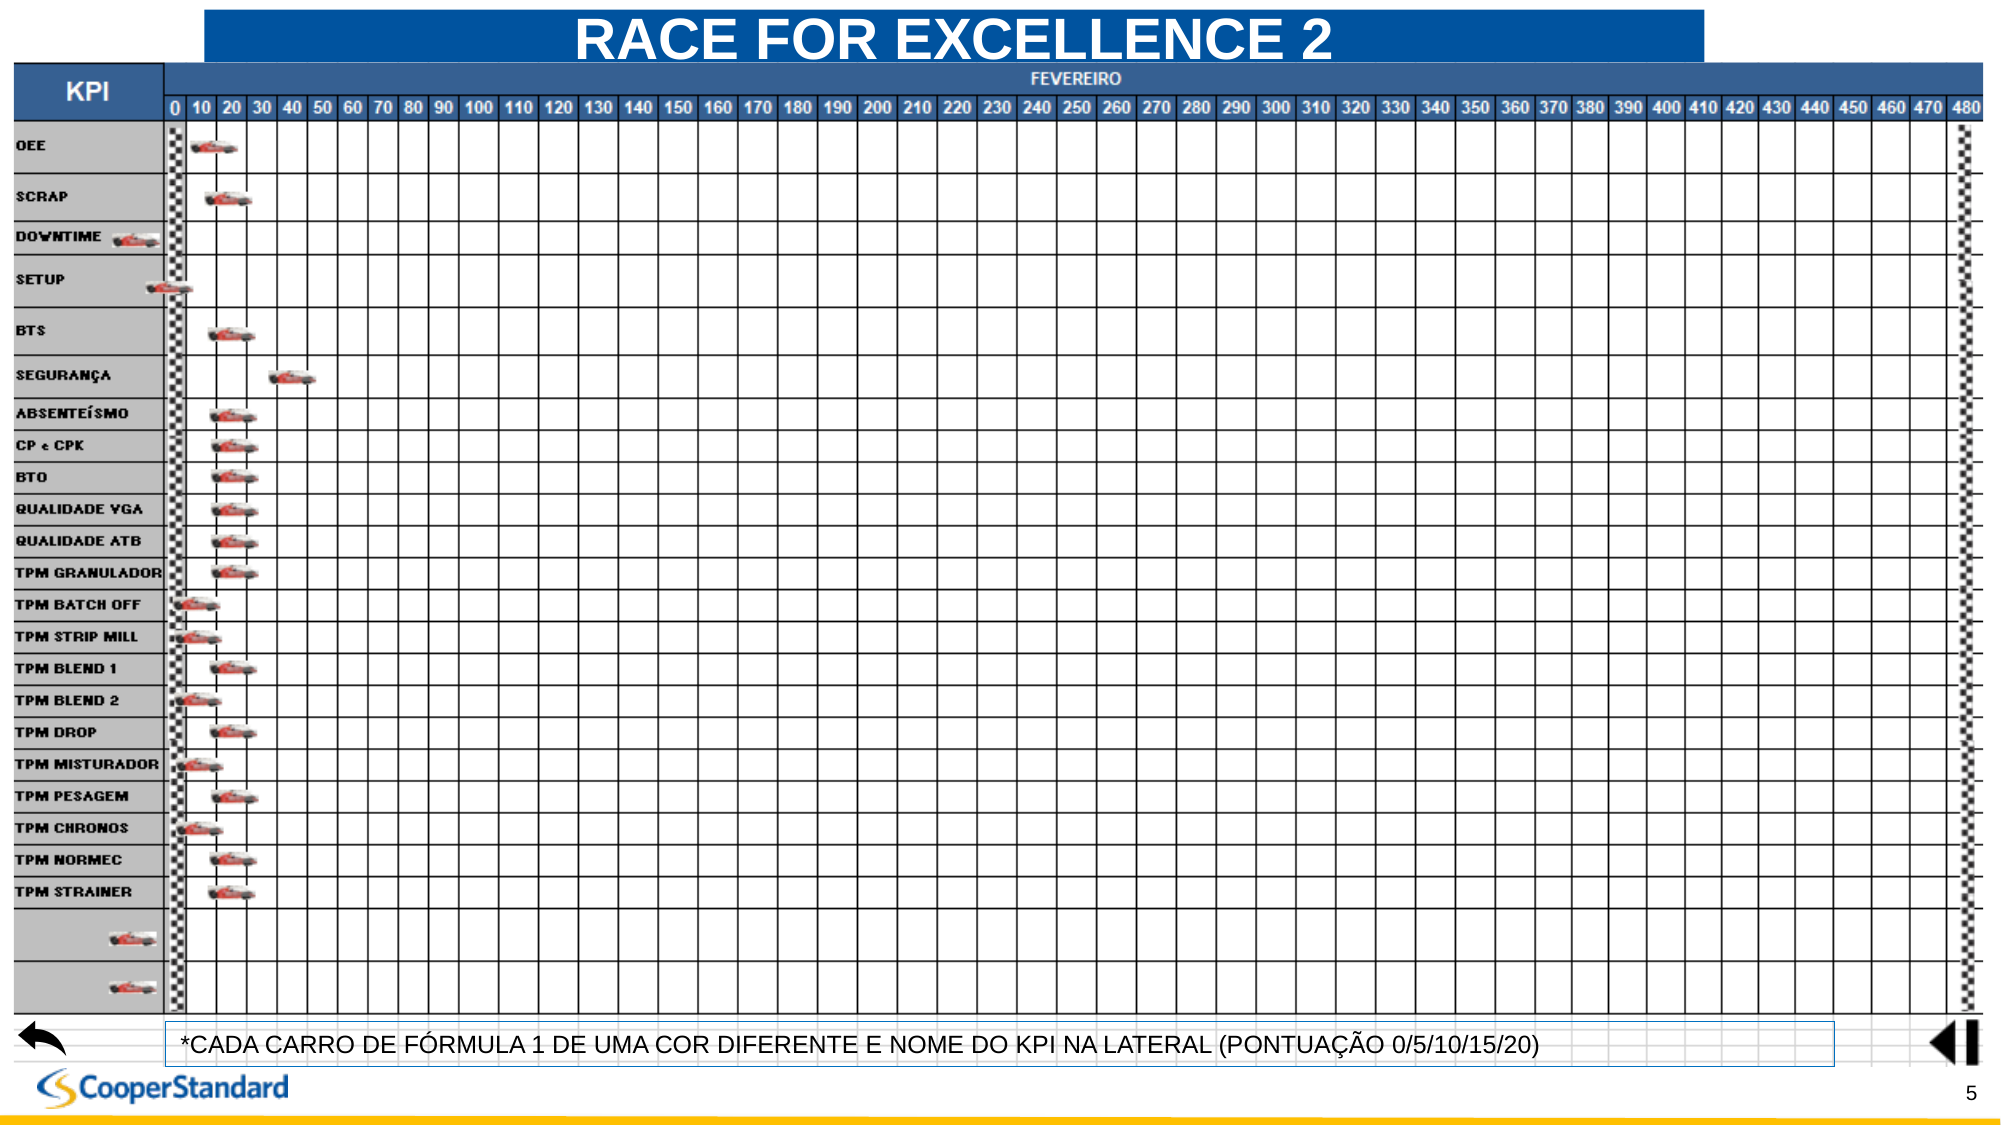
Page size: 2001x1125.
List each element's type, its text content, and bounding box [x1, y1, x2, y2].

picture [13, 61, 1984, 1109]
text_box RACE FOR EXCELLENCE 2 [204, 9, 1705, 59]
